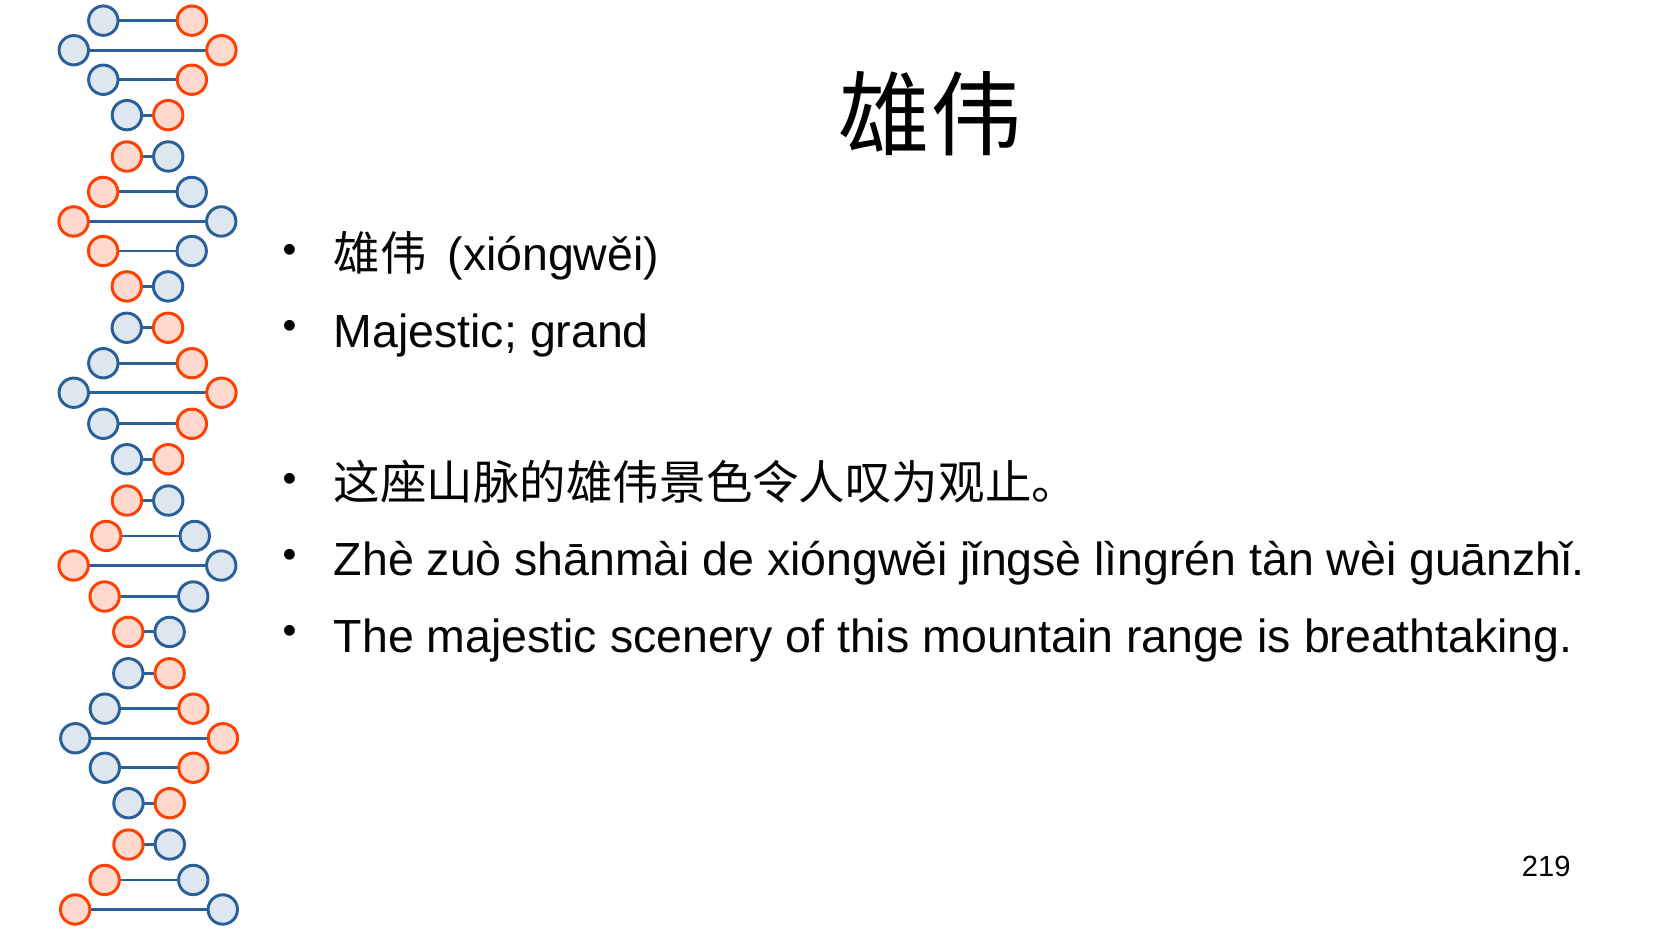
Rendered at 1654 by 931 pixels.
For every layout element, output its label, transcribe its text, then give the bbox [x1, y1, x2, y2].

title 雄伟 [265, 35, 1595, 189]
slide_number 219 [1185, 847, 1571, 912]
list 雄伟 (xióngwěi) Majestic; grand 这座山脉的雄伟景色令人叹为观止。 Zhè zuò shānmài de xióngwěi jǐngsè lìngrén tàn wèi guānzhǐ. The majestic scenery of this mountain range is breathtaking. [265, 224, 1595, 764]
